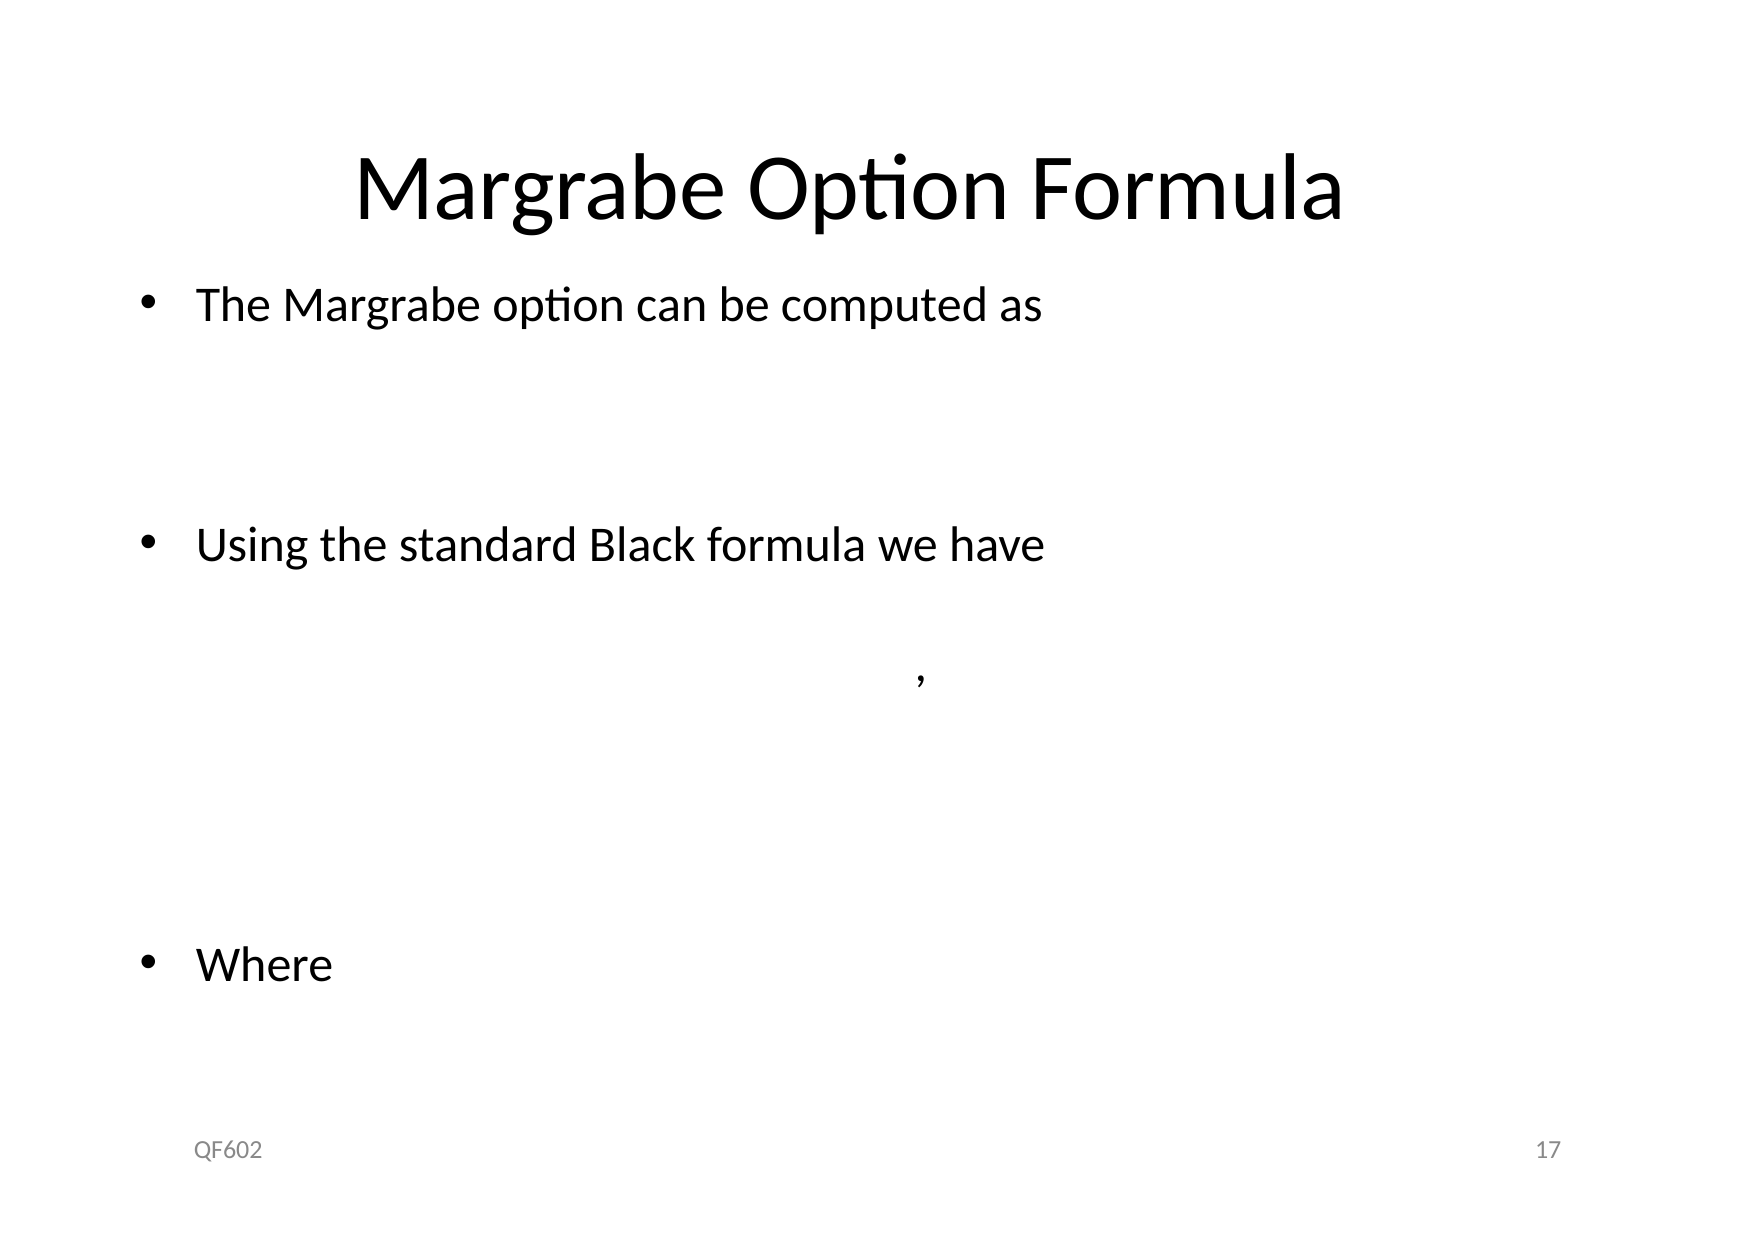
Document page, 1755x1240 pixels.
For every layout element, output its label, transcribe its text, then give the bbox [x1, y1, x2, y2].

title Margrabe Option Formula [139, 122, 1559, 332]
slide_number 17 [1530, 1131, 1566, 1240]
slide_number QF602 [191, 1131, 265, 1240]
